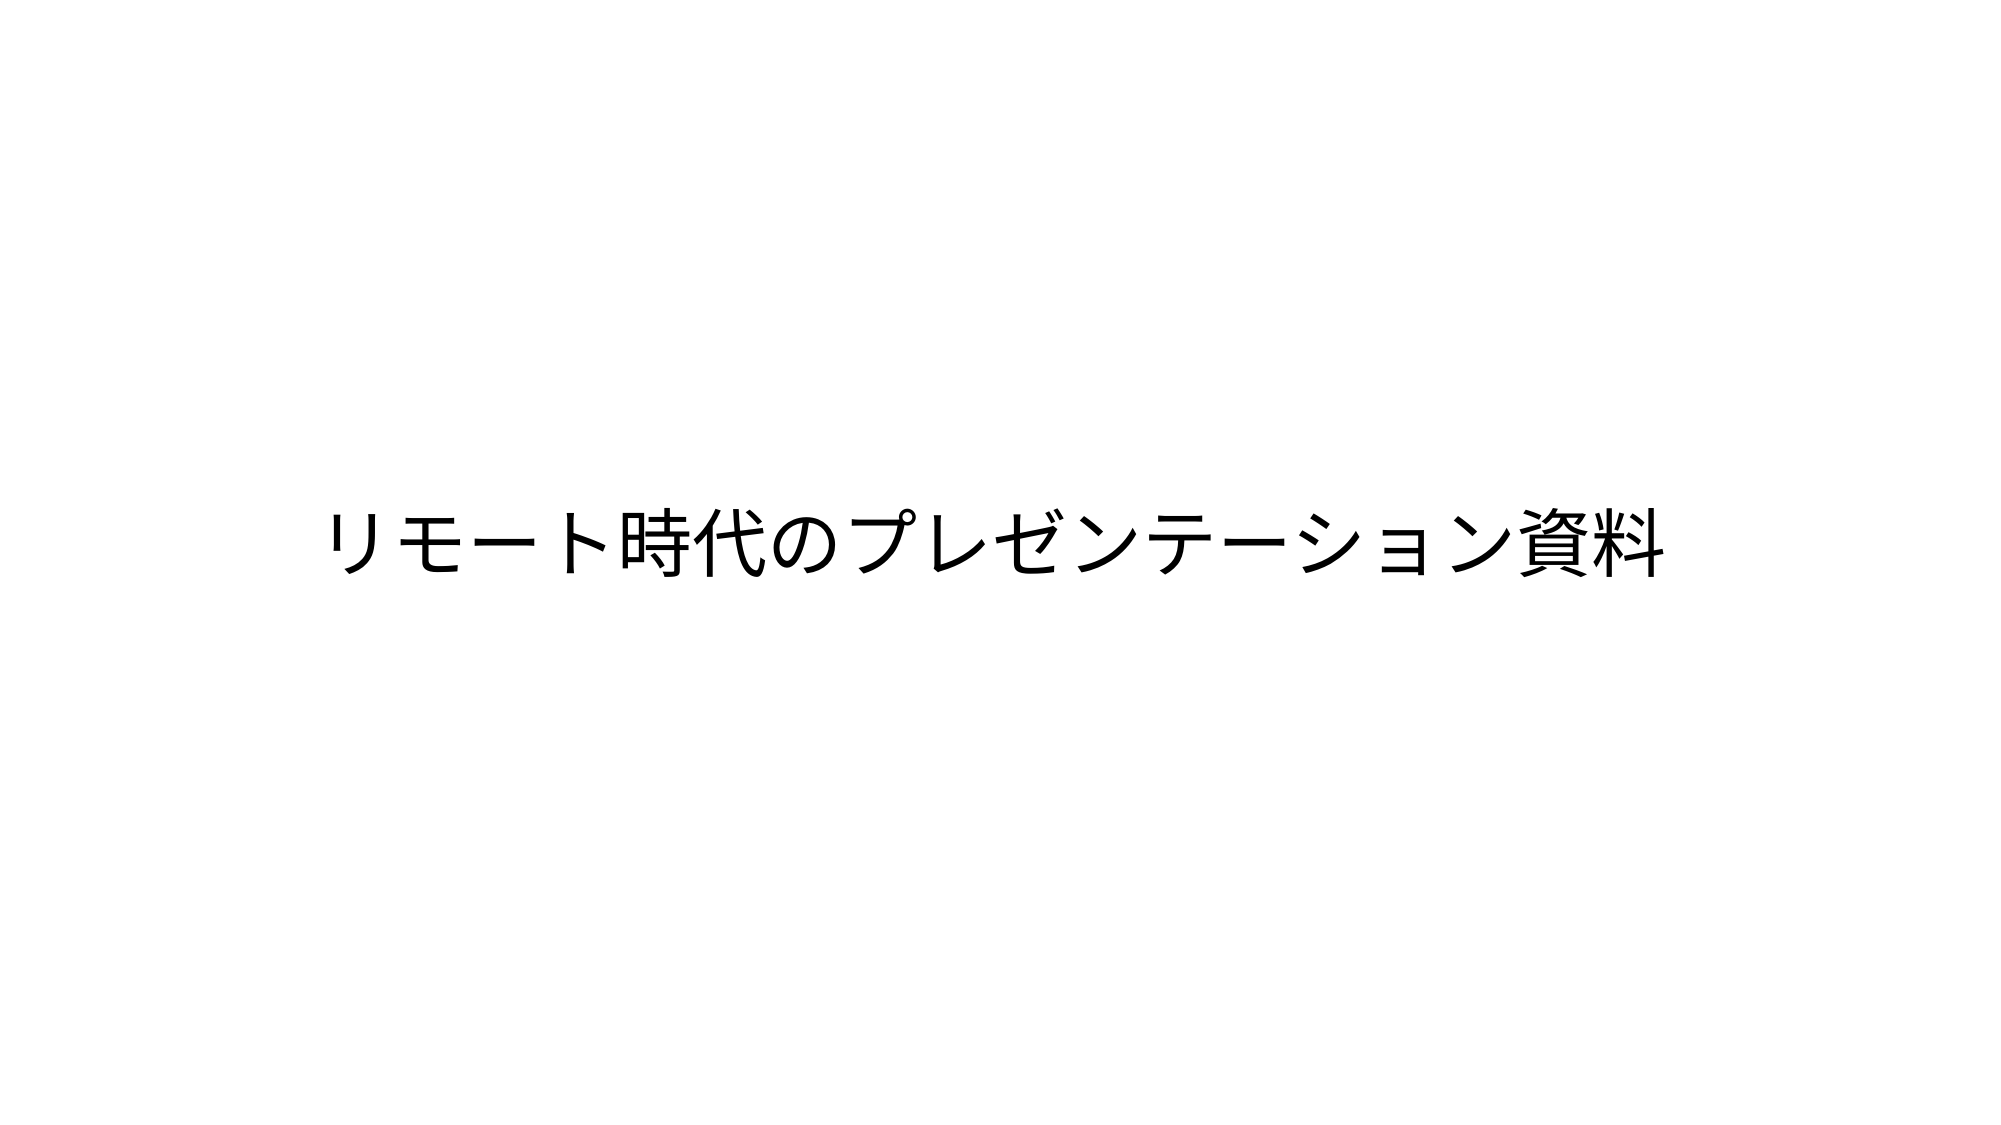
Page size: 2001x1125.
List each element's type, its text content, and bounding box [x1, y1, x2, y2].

text_box リモート時代のプレゼンテーション資料 [68, 489, 1916, 594]
